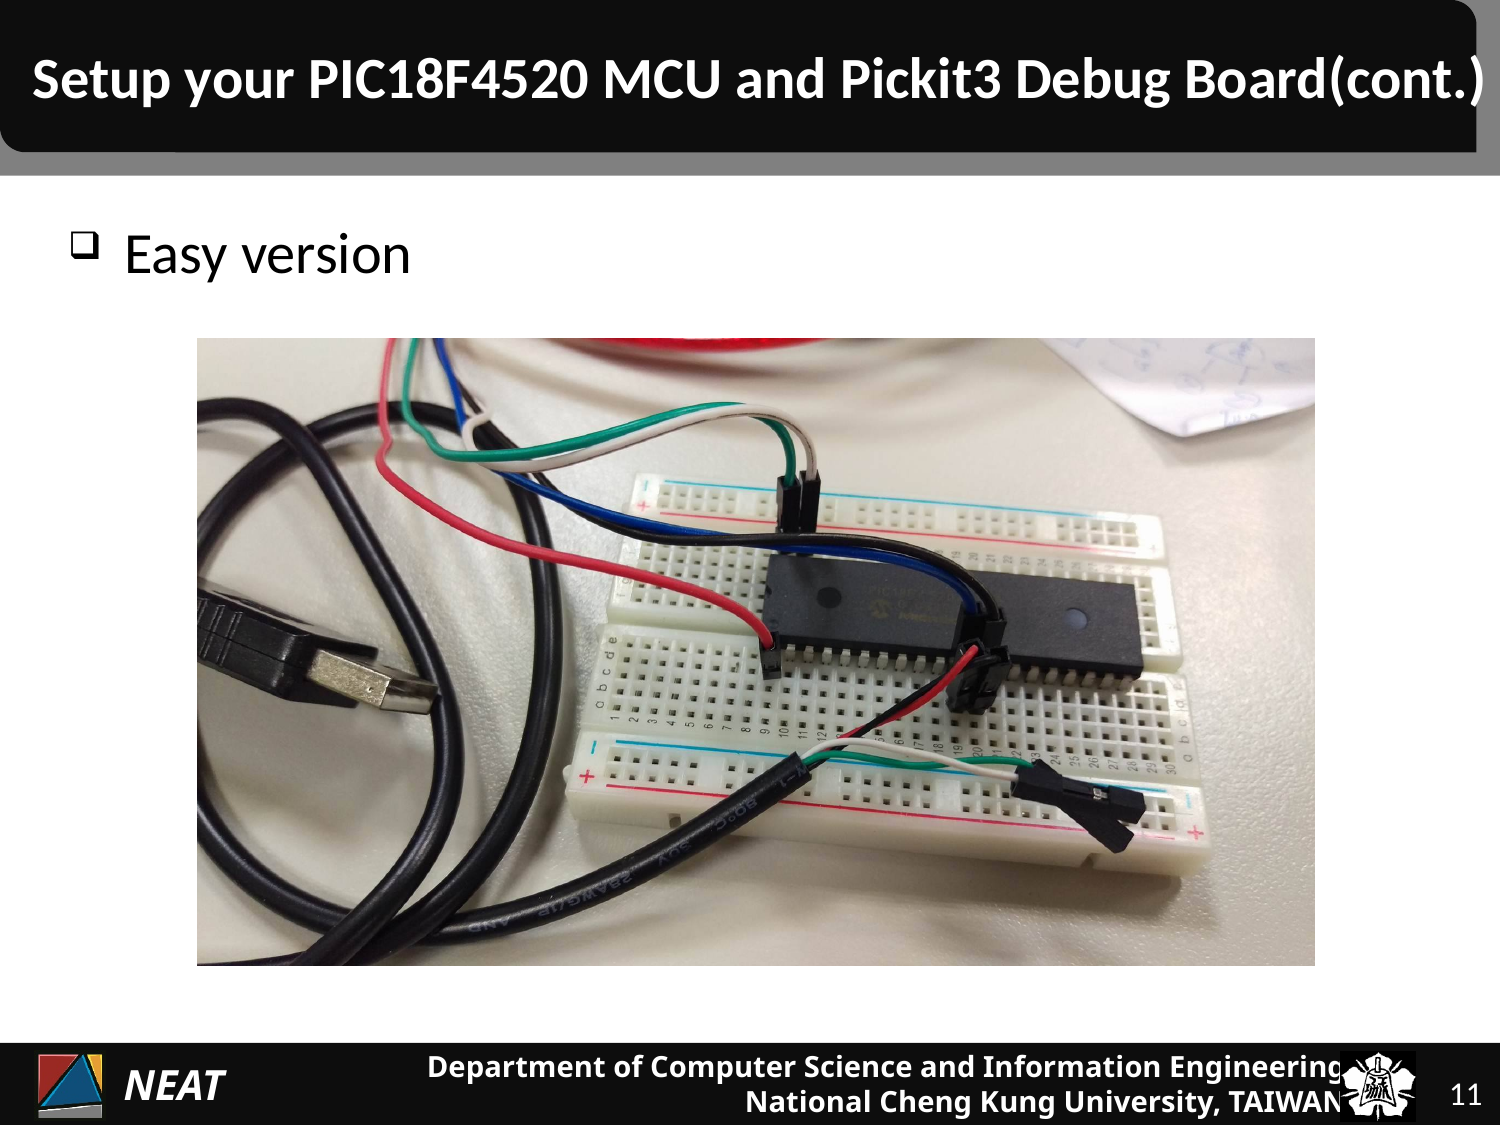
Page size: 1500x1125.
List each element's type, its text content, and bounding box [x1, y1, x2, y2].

picture [197, 337, 1315, 967]
picture [34, 1050, 106, 1121]
list Easy version [53, 208, 1459, 1005]
title Setup your PIC18F4520 MCU and Pickit3 Debug Board(cont.) [17, 1, 1500, 151]
picture [1340, 1051, 1416, 1122]
